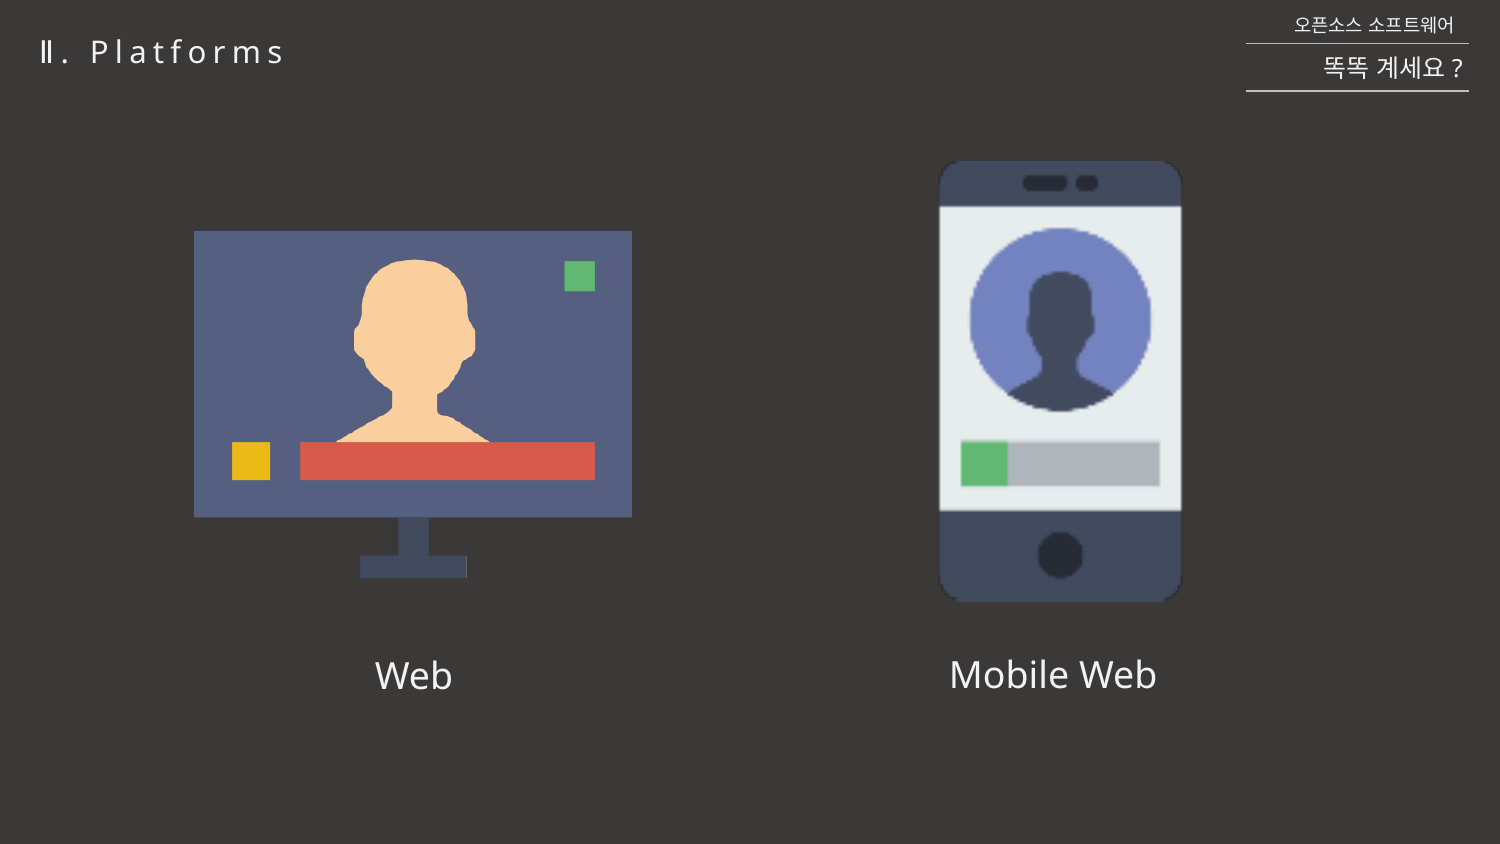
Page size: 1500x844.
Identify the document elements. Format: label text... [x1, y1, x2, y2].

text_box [1245, 5, 1483, 91]
text_box Mobile Web [934, 643, 1235, 703]
picture [841, 161, 1282, 602]
text_box Ⅱ. Platforms [24, 25, 298, 78]
picture [194, 185, 632, 623]
text_box Web [360, 644, 715, 705]
